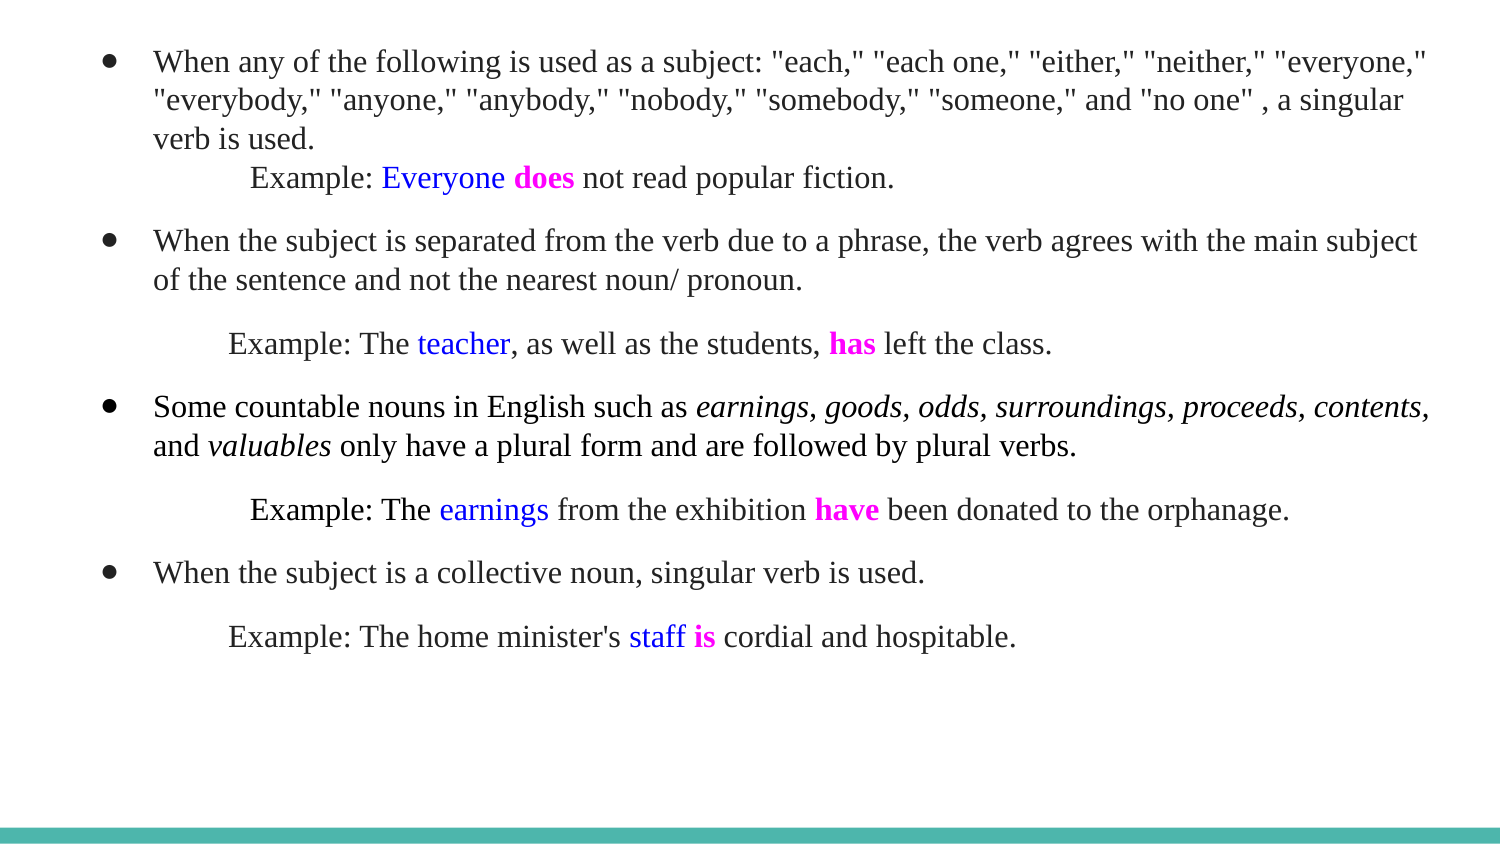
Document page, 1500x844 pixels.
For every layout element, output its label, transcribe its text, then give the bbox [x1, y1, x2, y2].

list When any of the following is used as a subject: "each," "each one," "either," "neither," "everyone," "everybody," "anyone," "anybody," "nobody," "somebody," "someone," and "no one" , a singular verb is used. Example: Everyone does not read popular fiction. When the subject is separated from the verb due to a phrase, the verb agrees with the main subject of the sentence and not the nearest noun/ pronoun. Example: The teacher, as well as the students, has left the class. Some countable nouns in English such as earnings, goods, odds, surroundings, proceeds, contents, and valuables only have a plural form and are followed by plural verbs. Example: The earnings from the exhibition have been donated to the orphanage. When the subject is a collective noun, singular verb is used. Example: The home minister's staff is cordial and hospitable. [63, 24, 1461, 814]
